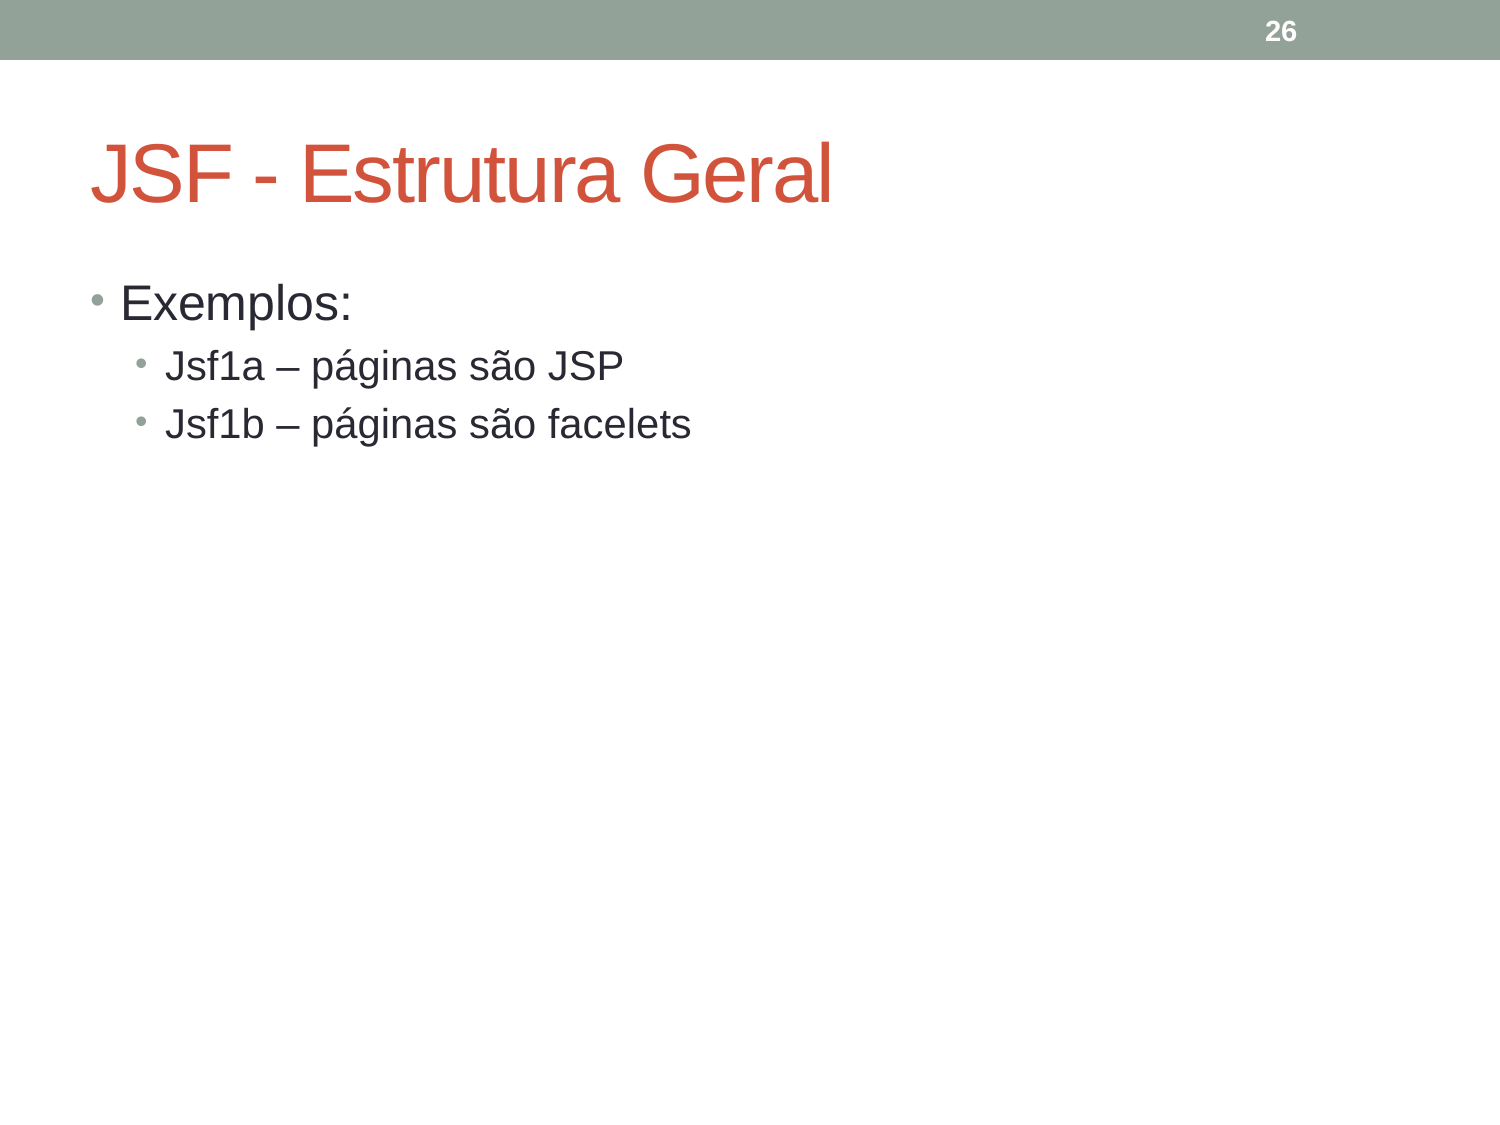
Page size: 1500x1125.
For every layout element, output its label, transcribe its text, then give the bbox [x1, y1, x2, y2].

list Exemplos: Jsf1a – páginas são JSP Jsf1b – páginas são facelets [75, 262, 1425, 1063]
slide_number 26 [1250, 3, 1425, 57]
title JSF - Estrutura Geral [75, 87, 1425, 250]
